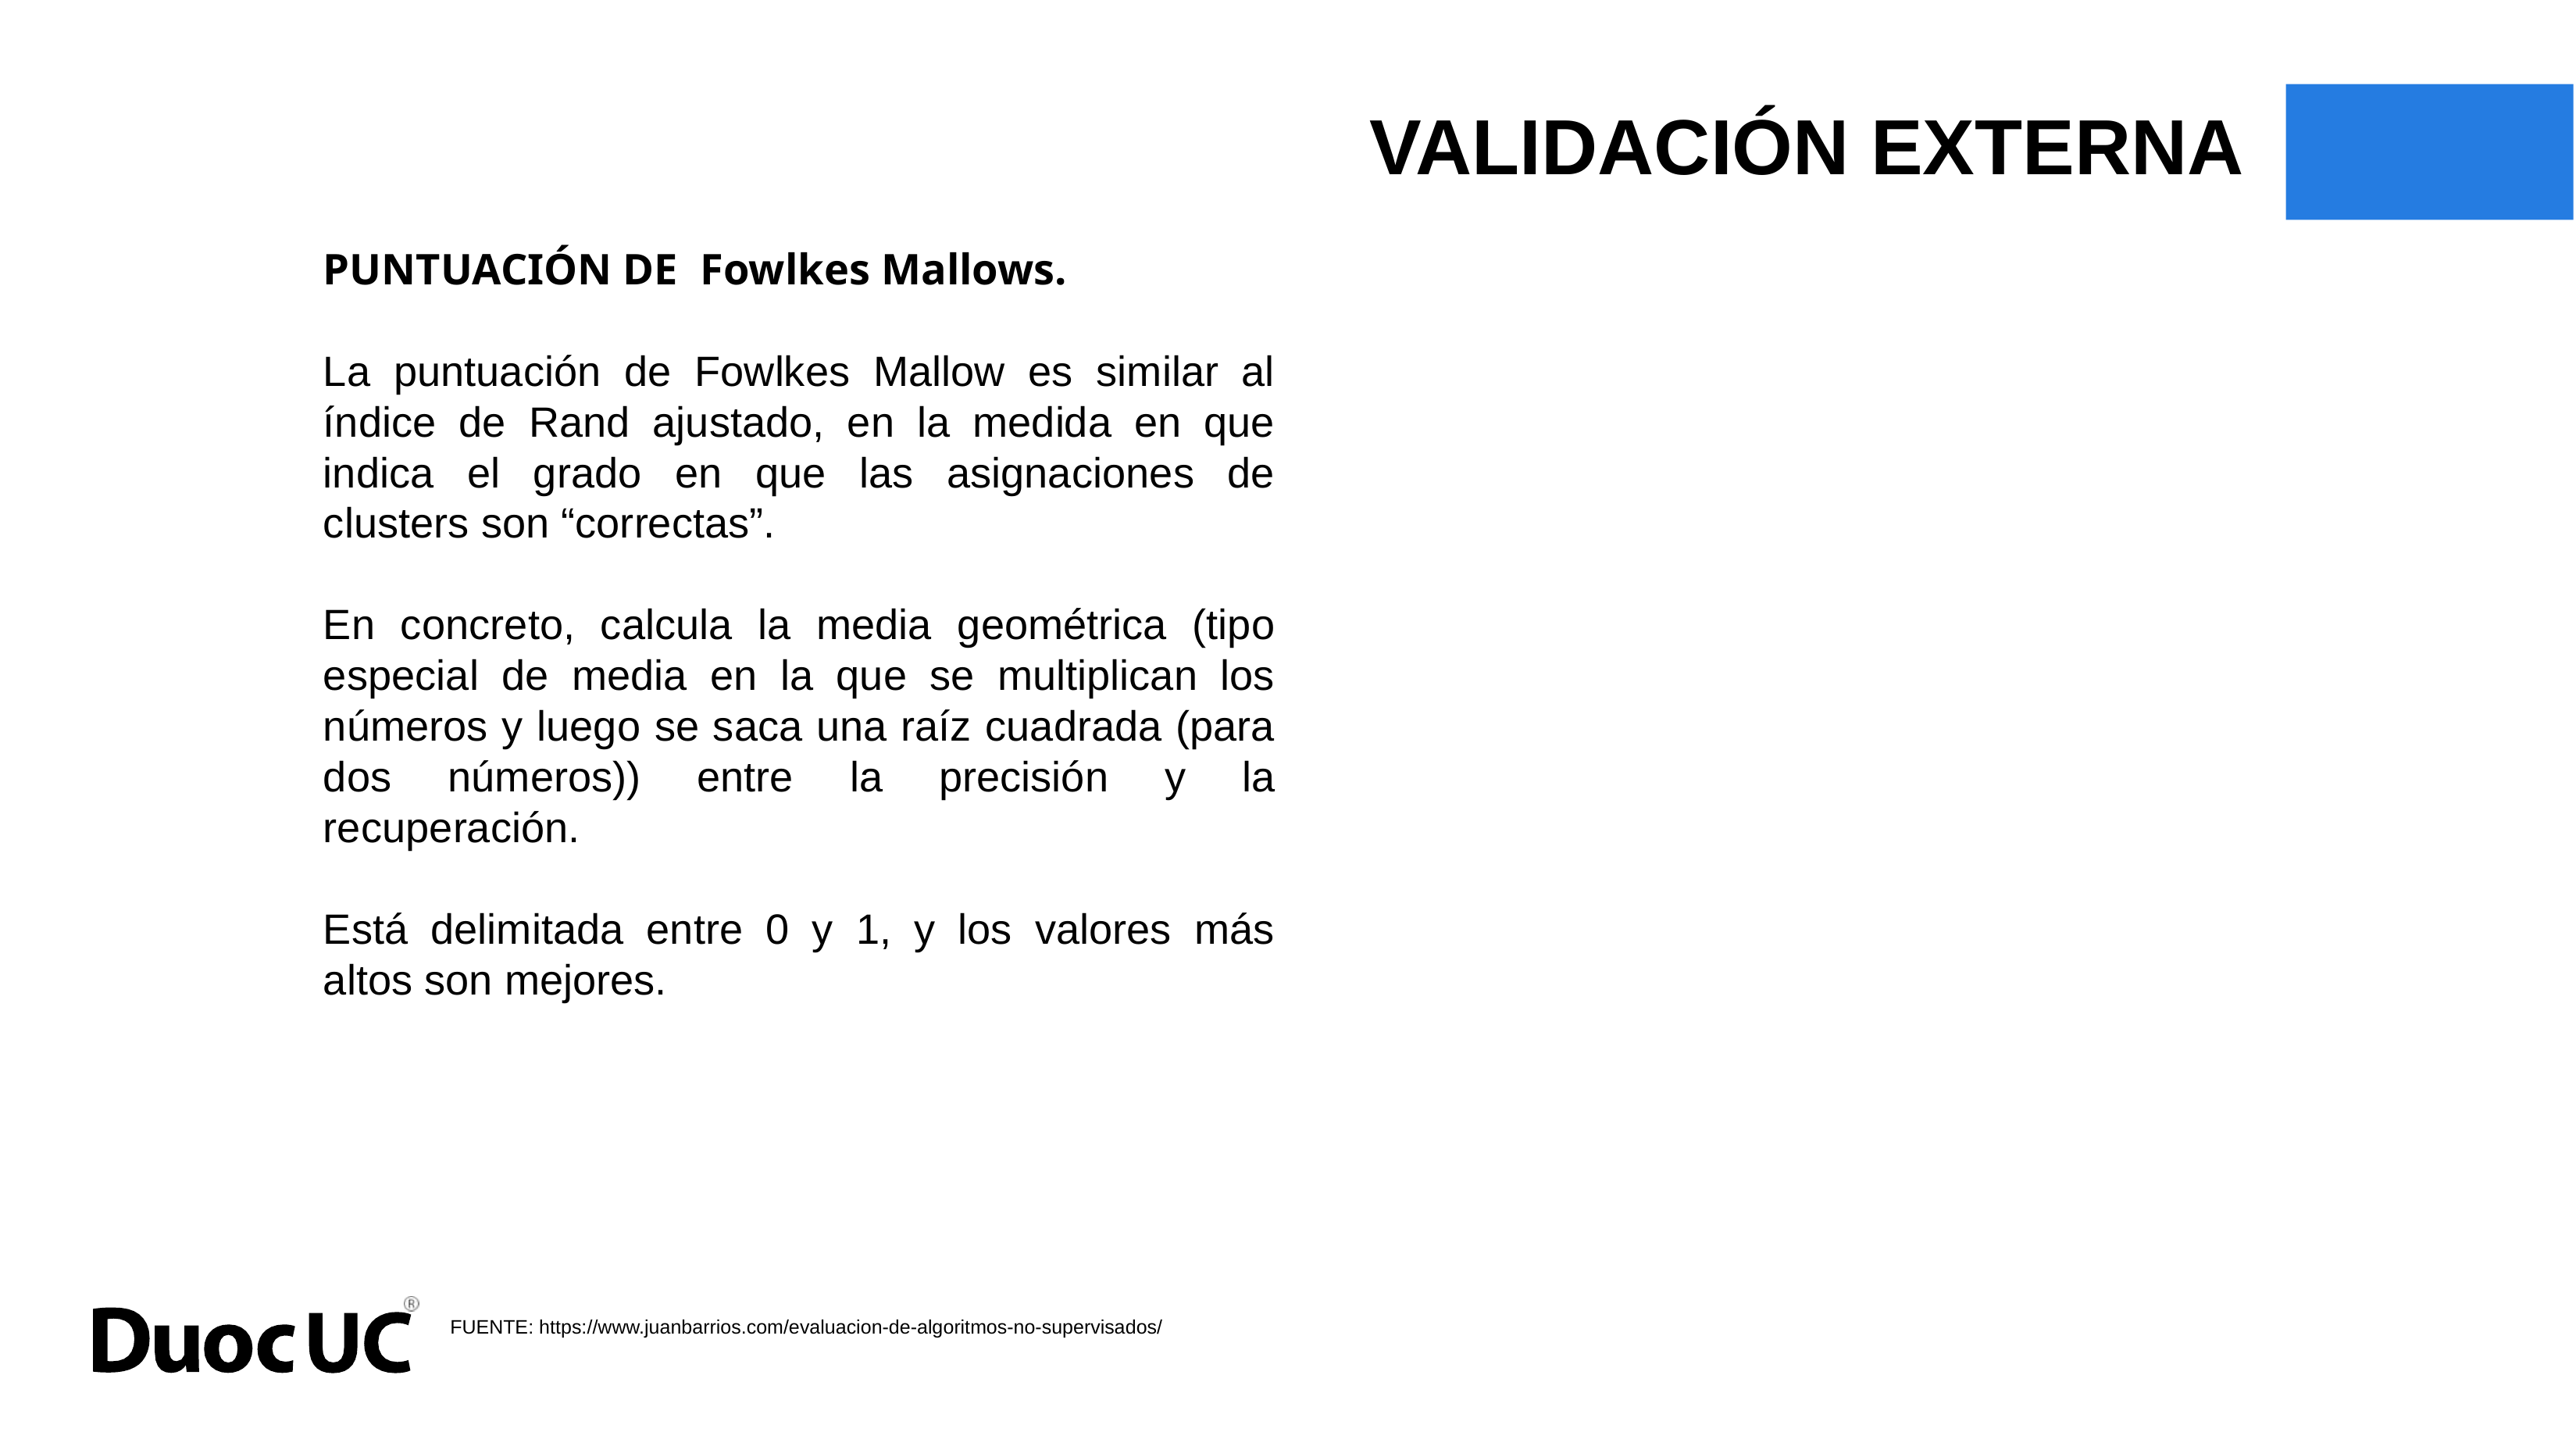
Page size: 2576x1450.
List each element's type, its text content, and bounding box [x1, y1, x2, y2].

text_box PUNTUACIÓN DE Fowlkes Mallows. La puntuación de Fowlkes Mallow es similar al índice de Rand ajustado, en la medida en que indica el grado en que las asignaciones de clusters son “correctas”. En concreto, calcula la media geométrica (tipo especial de media en la que se multiplican los números y luego se saca una raíz cuadrada (para dos números)) entre la precisión y la recuperación. Está delimitada entre 0 y 1, y los valores más altos son mejores. [311, 236, 1288, 1064]
picture [404, 1296, 419, 1312]
list VALIDACIÓN EXTERNA [93, 96, 2245, 927]
text_box FUENTE: https://www.juanbarrios.com/evaluacion-de-algoritmos-no-supervisados/ [438, 1309, 1180, 1345]
